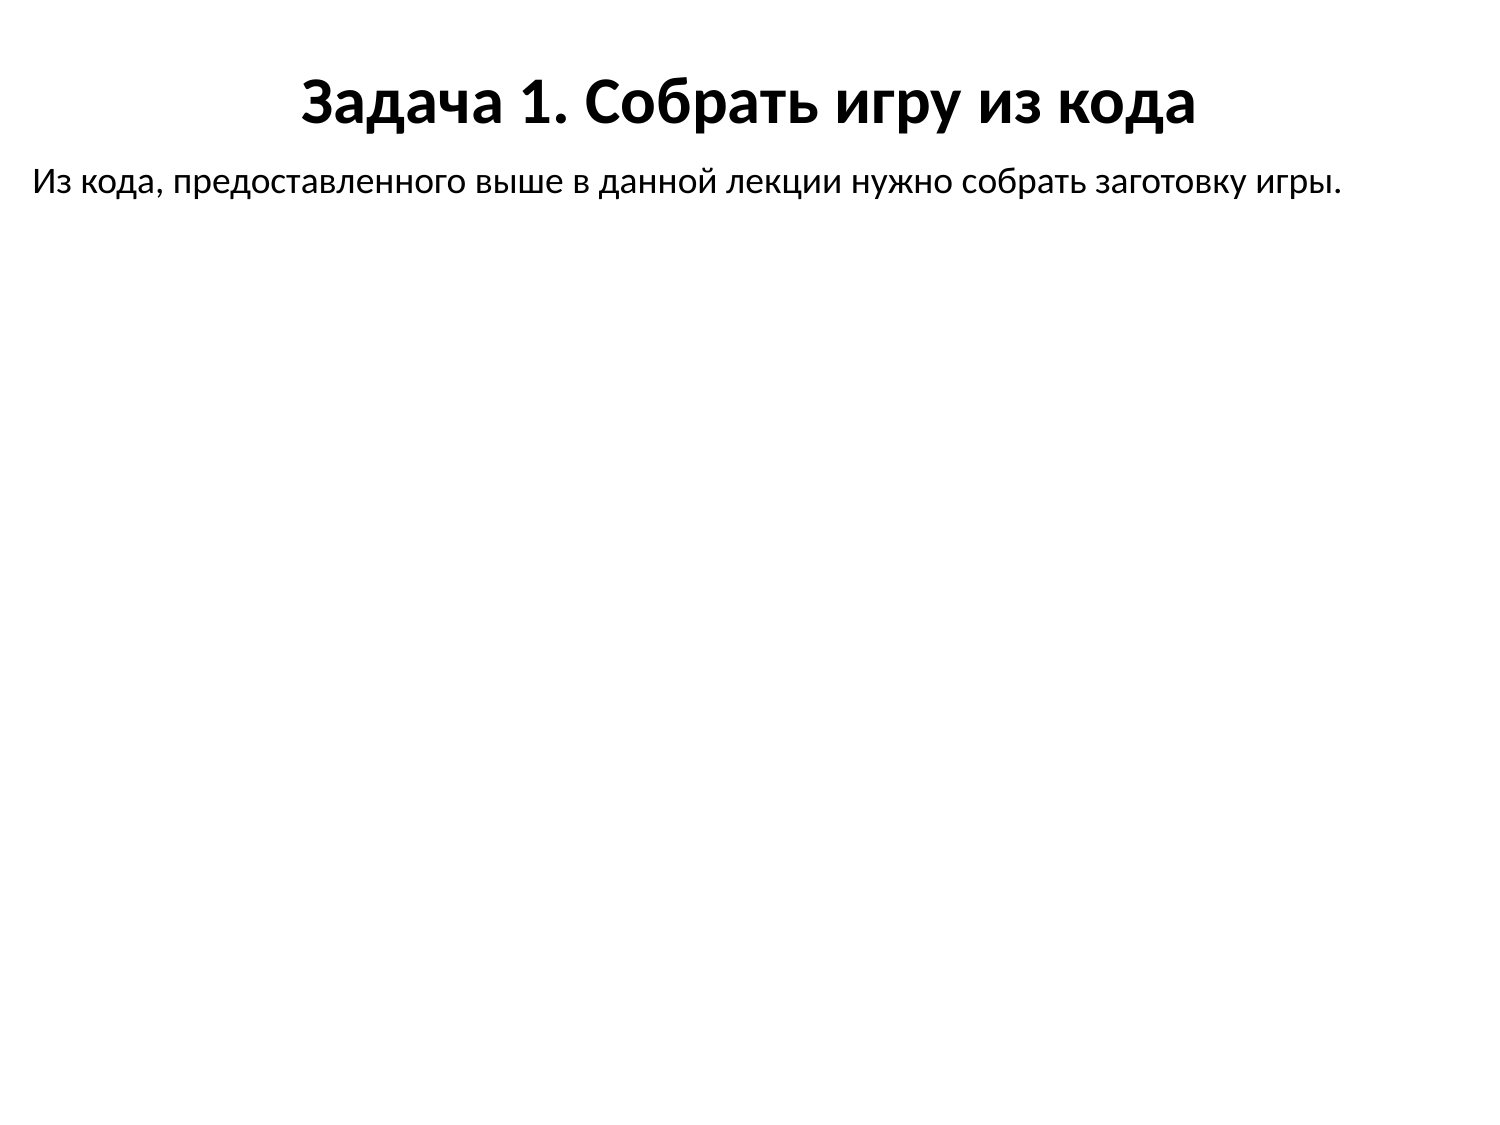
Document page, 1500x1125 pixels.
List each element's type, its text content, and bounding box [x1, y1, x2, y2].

title Задача 1. Собрать игру из кода [75, 45, 1425, 148]
text_box Из кода, предоставленного выше в данной лекции нужно собрать заготовку игры. [17, 148, 1483, 209]
